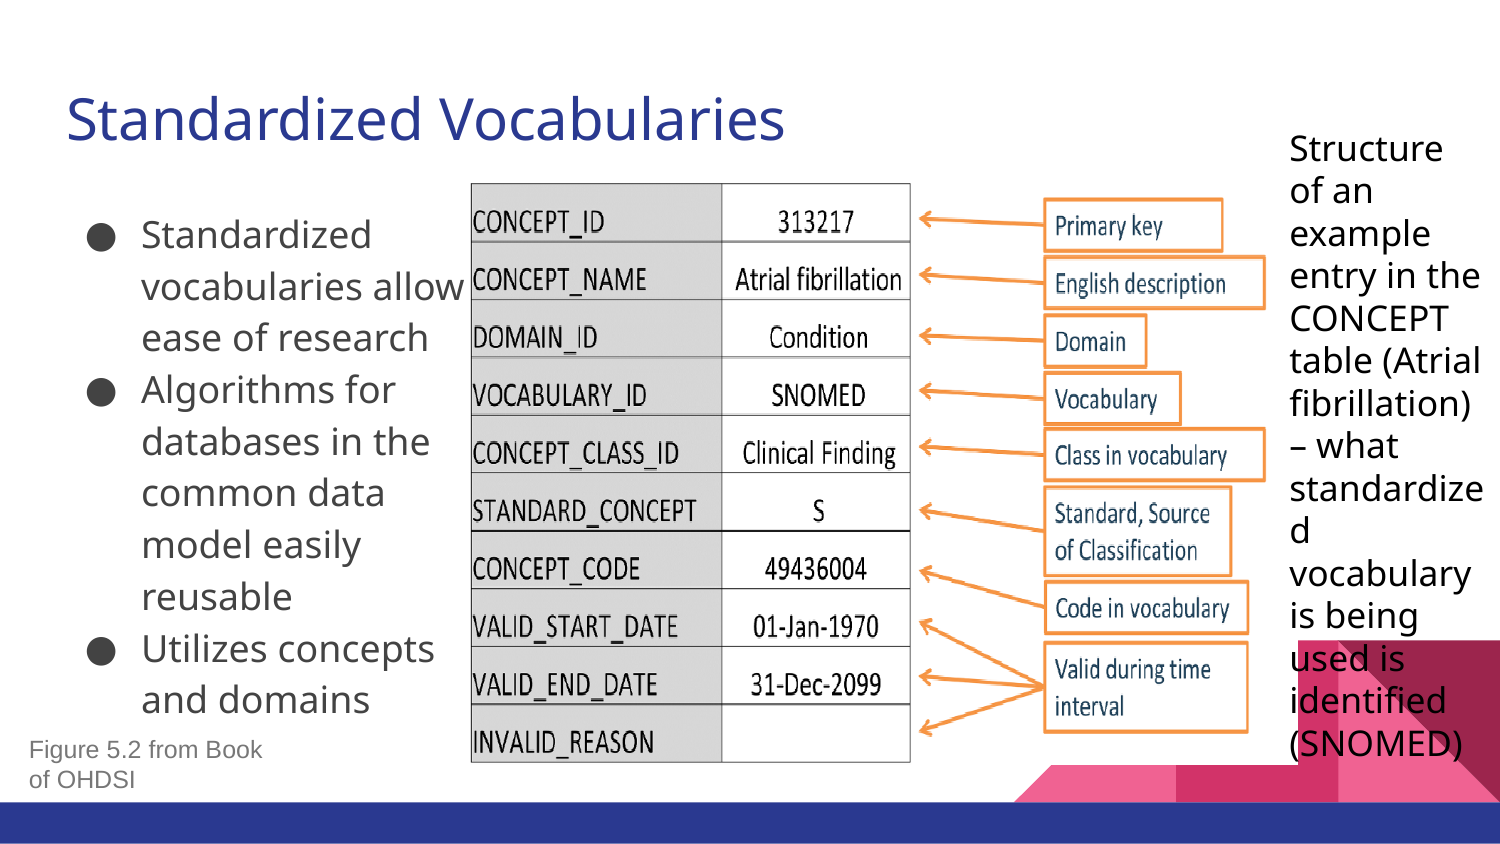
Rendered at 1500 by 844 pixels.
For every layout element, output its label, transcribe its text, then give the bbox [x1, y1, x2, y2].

title Standardized Vocabularies [51, 67, 1449, 167]
text_box Structure of an example entry in the CONCEPT table (Atrial fibrillation) – what standardized vocabulary is being used is identified (SNOMED) [1274, 110, 1500, 779]
picture [463, 172, 1298, 765]
list Standardized vocabularies allow ease of research Algorithms for databases in the common data model easily reusable Utilizes concepts and domains [51, 189, 458, 750]
text_box Figure 5.2 from Book of OHDSI [13, 718, 282, 809]
